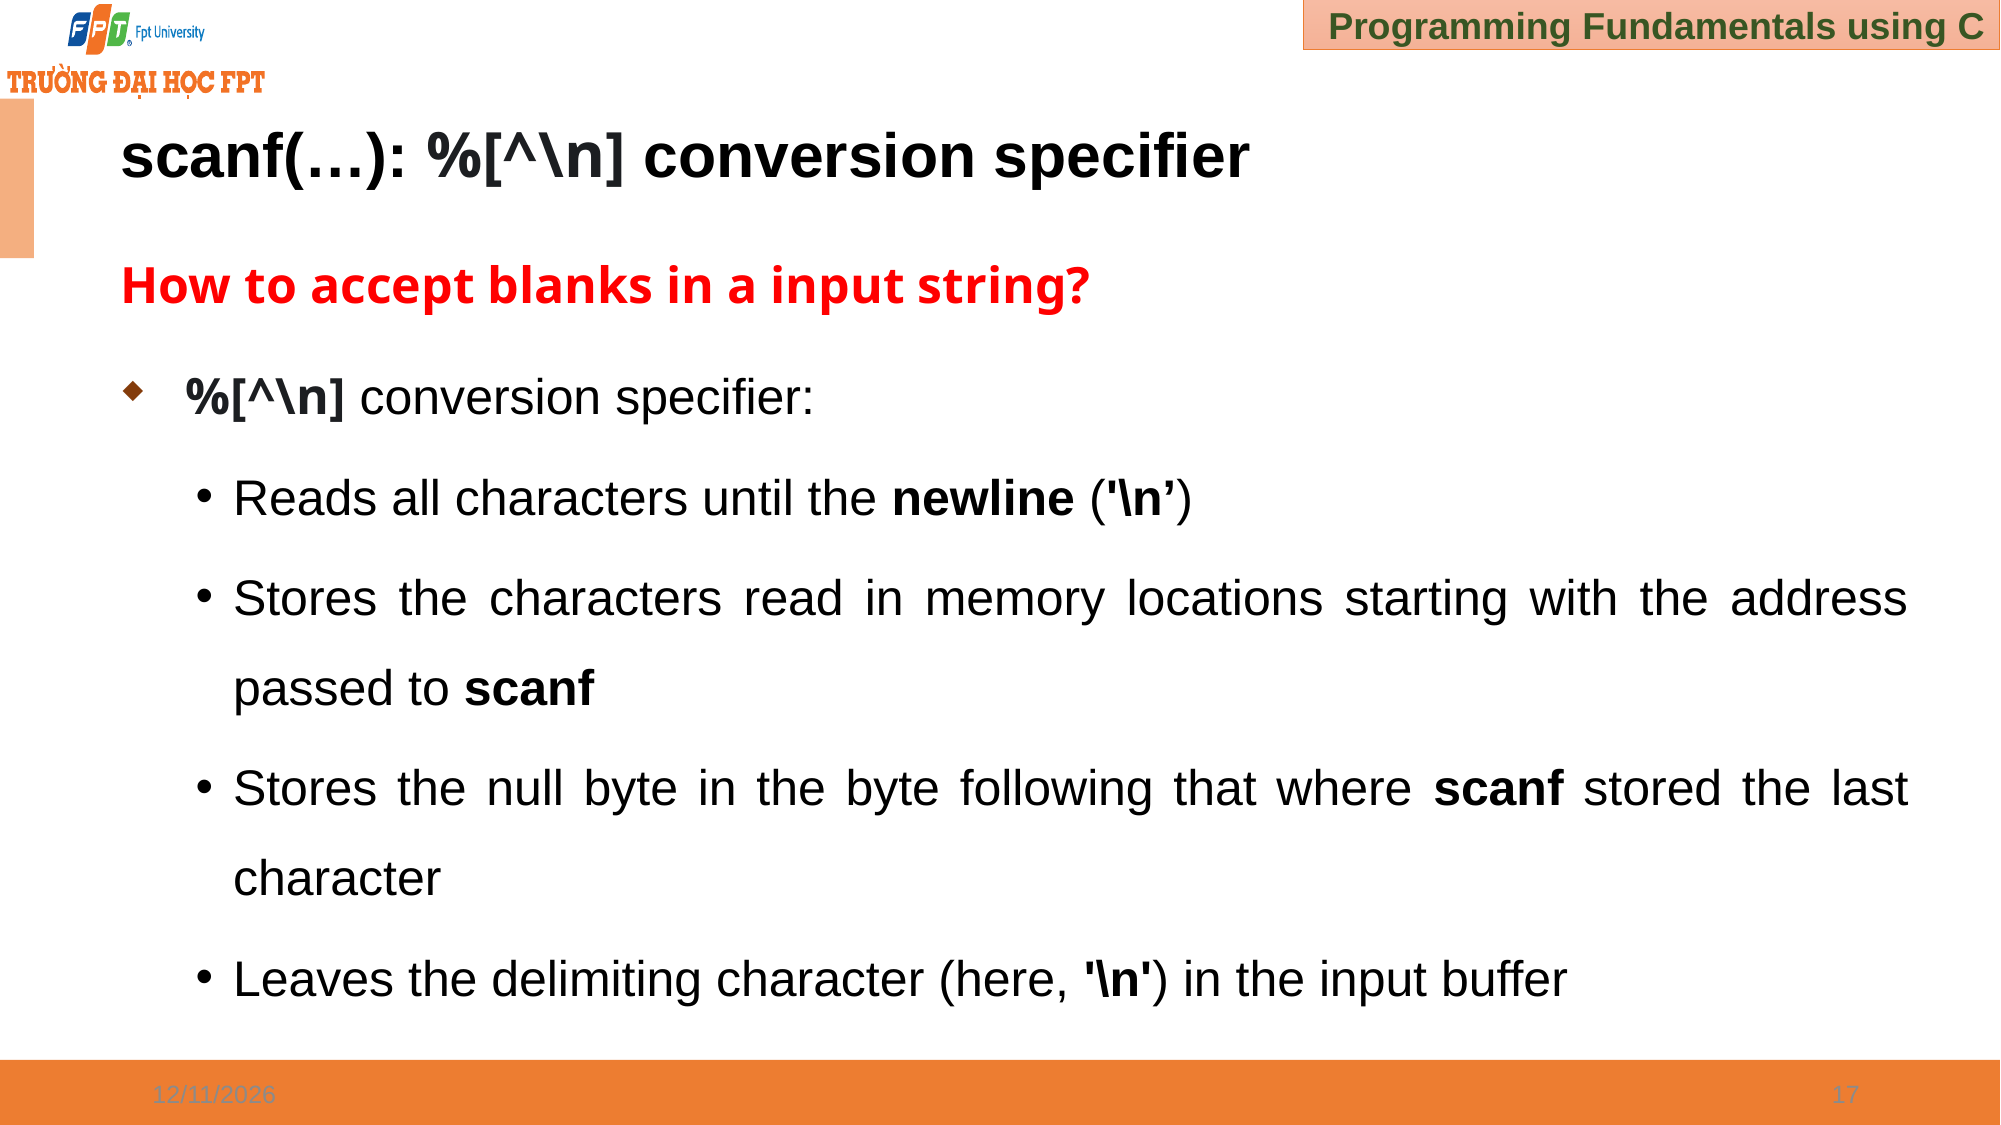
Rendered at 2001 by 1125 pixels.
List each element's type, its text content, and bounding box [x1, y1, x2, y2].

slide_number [137, 1063, 588, 1123]
list How to accept blanks in a input string? %[^\n] conversion specifier: Reads all characters until the newline ('\n’) Stores the characters read in memory locations starting with the address passed to scanf Stores the null byte in the byte following that where scanf stored the last character Leaves the delimiting character (here, '\n') in the input buffer [105, 216, 1925, 1057]
slide_number 17 [1424, 1063, 1875, 1123]
title scanf(…): %[^\n] conversion specifier [105, 119, 1925, 196]
